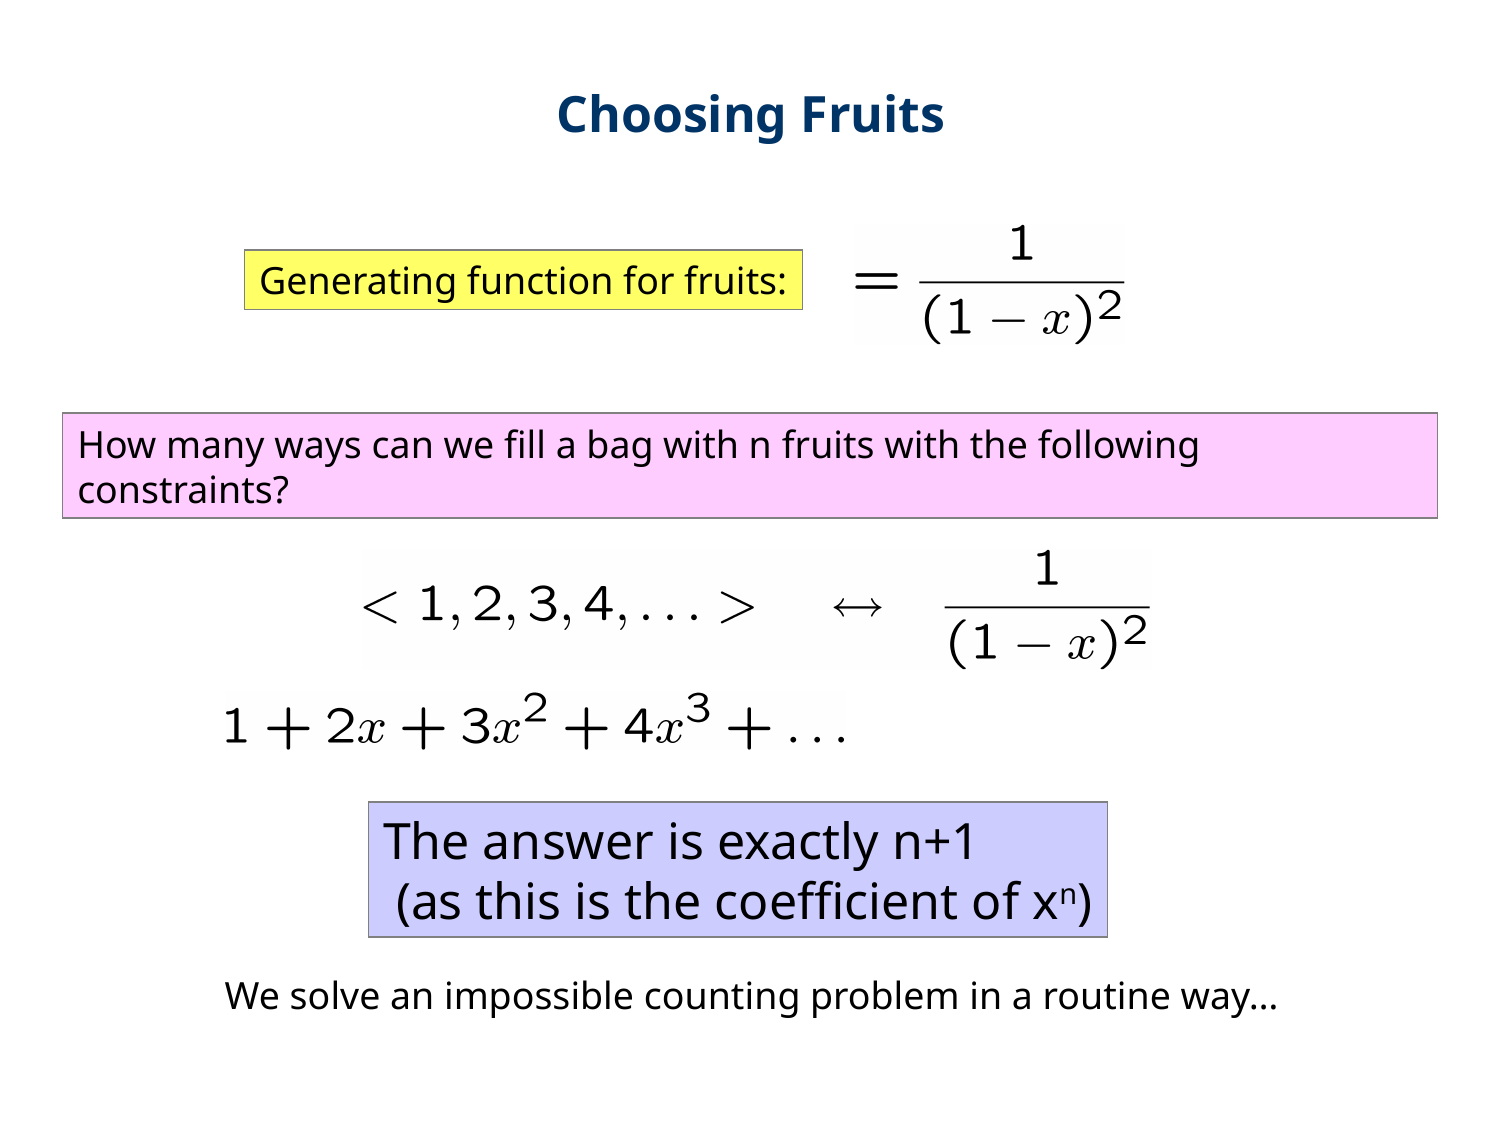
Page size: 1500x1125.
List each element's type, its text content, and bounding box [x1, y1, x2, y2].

picture [362, 549, 1153, 671]
text_box Choosing Fruits [542, 74, 961, 150]
text_box How many ways can we fill a bag with n fruits with the following constraints? [62, 413, 1438, 518]
text_box We solve an impossible counting problem in a routine way… [209, 964, 1295, 1025]
picture [224, 690, 846, 751]
text_box The answer is exactly n+1 (as this is the coefficient of xn) [368, 802, 1108, 937]
text_box Generating function for fruits: [244, 249, 803, 310]
picture [853, 224, 1126, 346]
